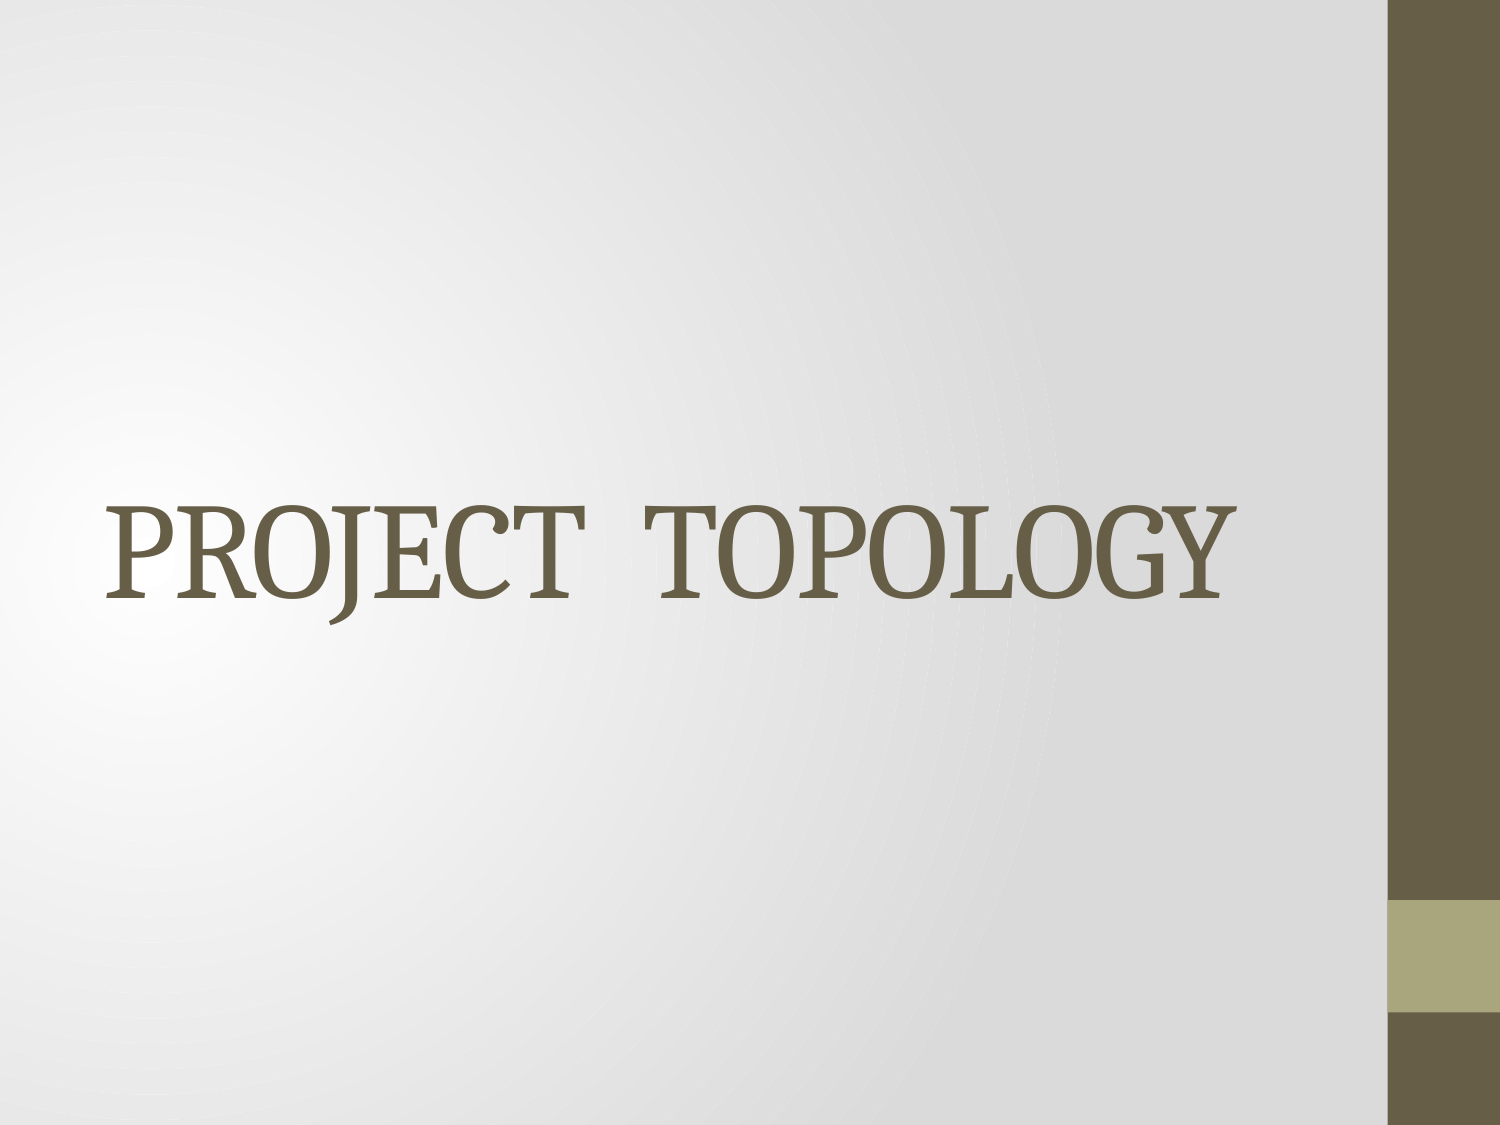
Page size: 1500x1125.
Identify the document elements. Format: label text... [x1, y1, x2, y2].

title PROJECT TOPOLOGY [87, 450, 1338, 638]
